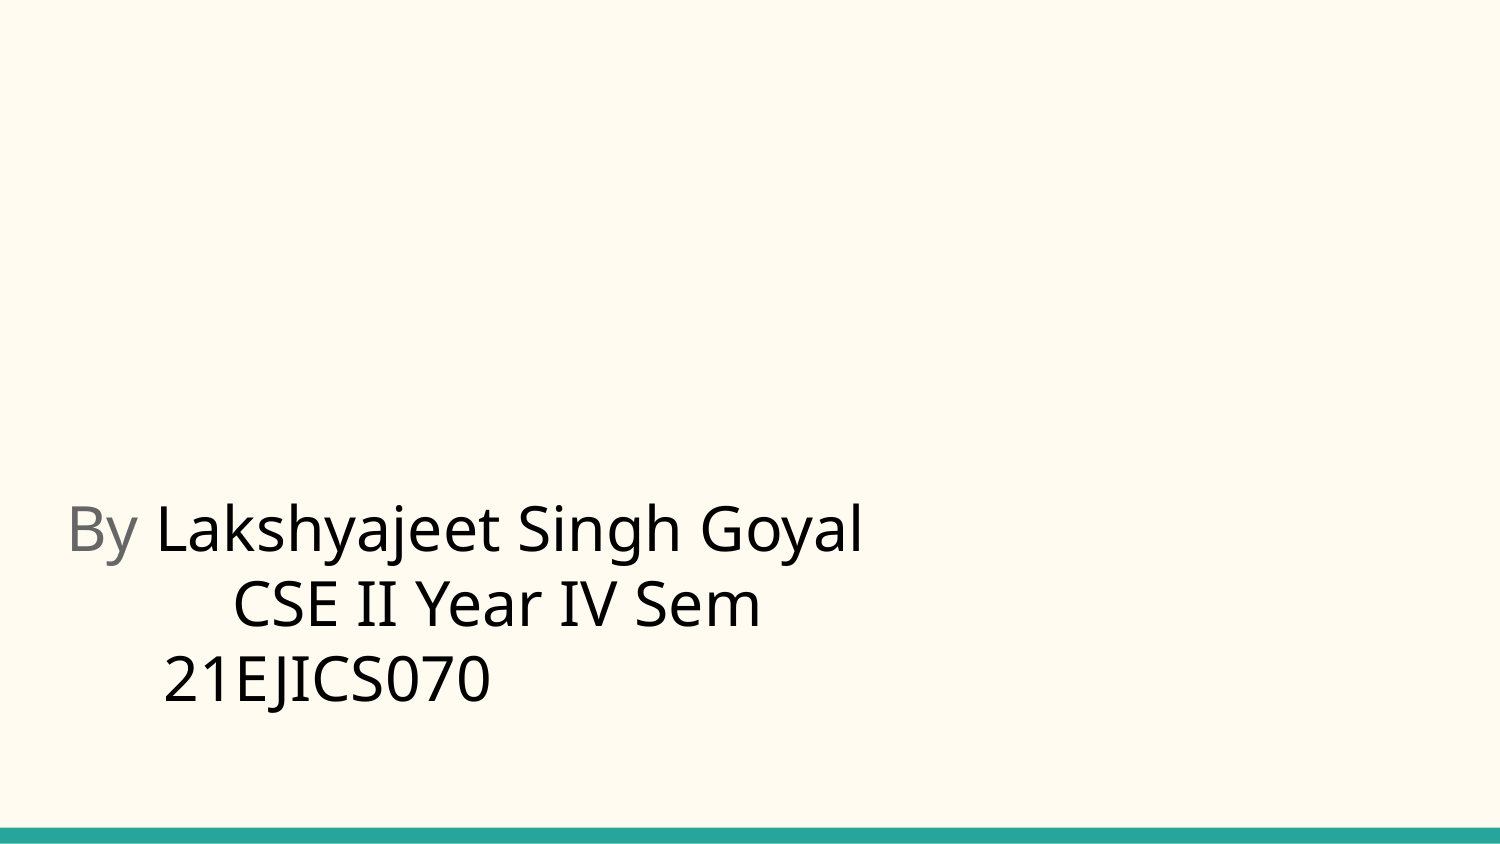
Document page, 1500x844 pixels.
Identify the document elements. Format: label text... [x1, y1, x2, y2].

title By Lakshyajeet Singh Goyal CSE II Year IV Sem 21EJICS070 [51, 473, 1449, 776]
